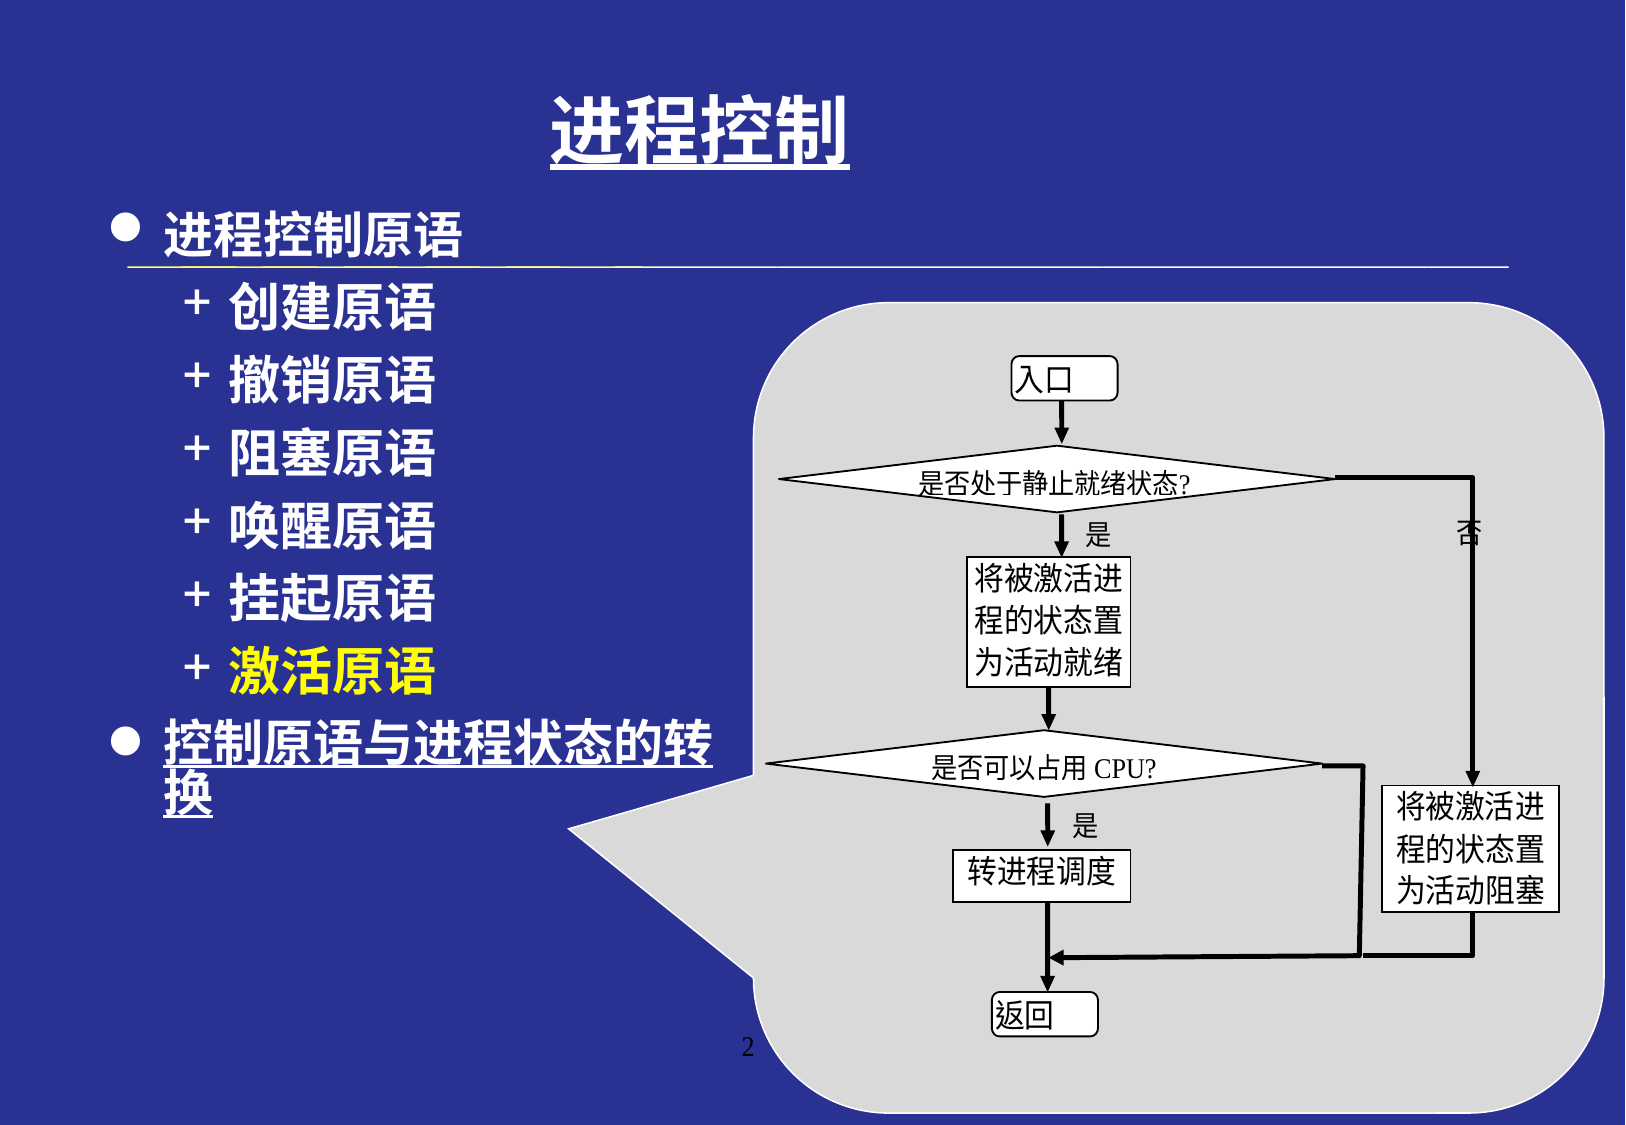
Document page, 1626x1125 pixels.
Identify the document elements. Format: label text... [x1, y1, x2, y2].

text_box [741, 314, 1625, 1071]
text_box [753, 302, 1605, 312]
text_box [753, 1079, 1605, 1114]
list 进程控制原语 创建原语 撤销原语 阻塞原语 唤醒原语 挂起原语 激活原语 控制原语与进程状态的转换 [91, 196, 771, 850]
text_box [450, 249, 725, 325]
title 进程控制 [9, 44, 1391, 232]
